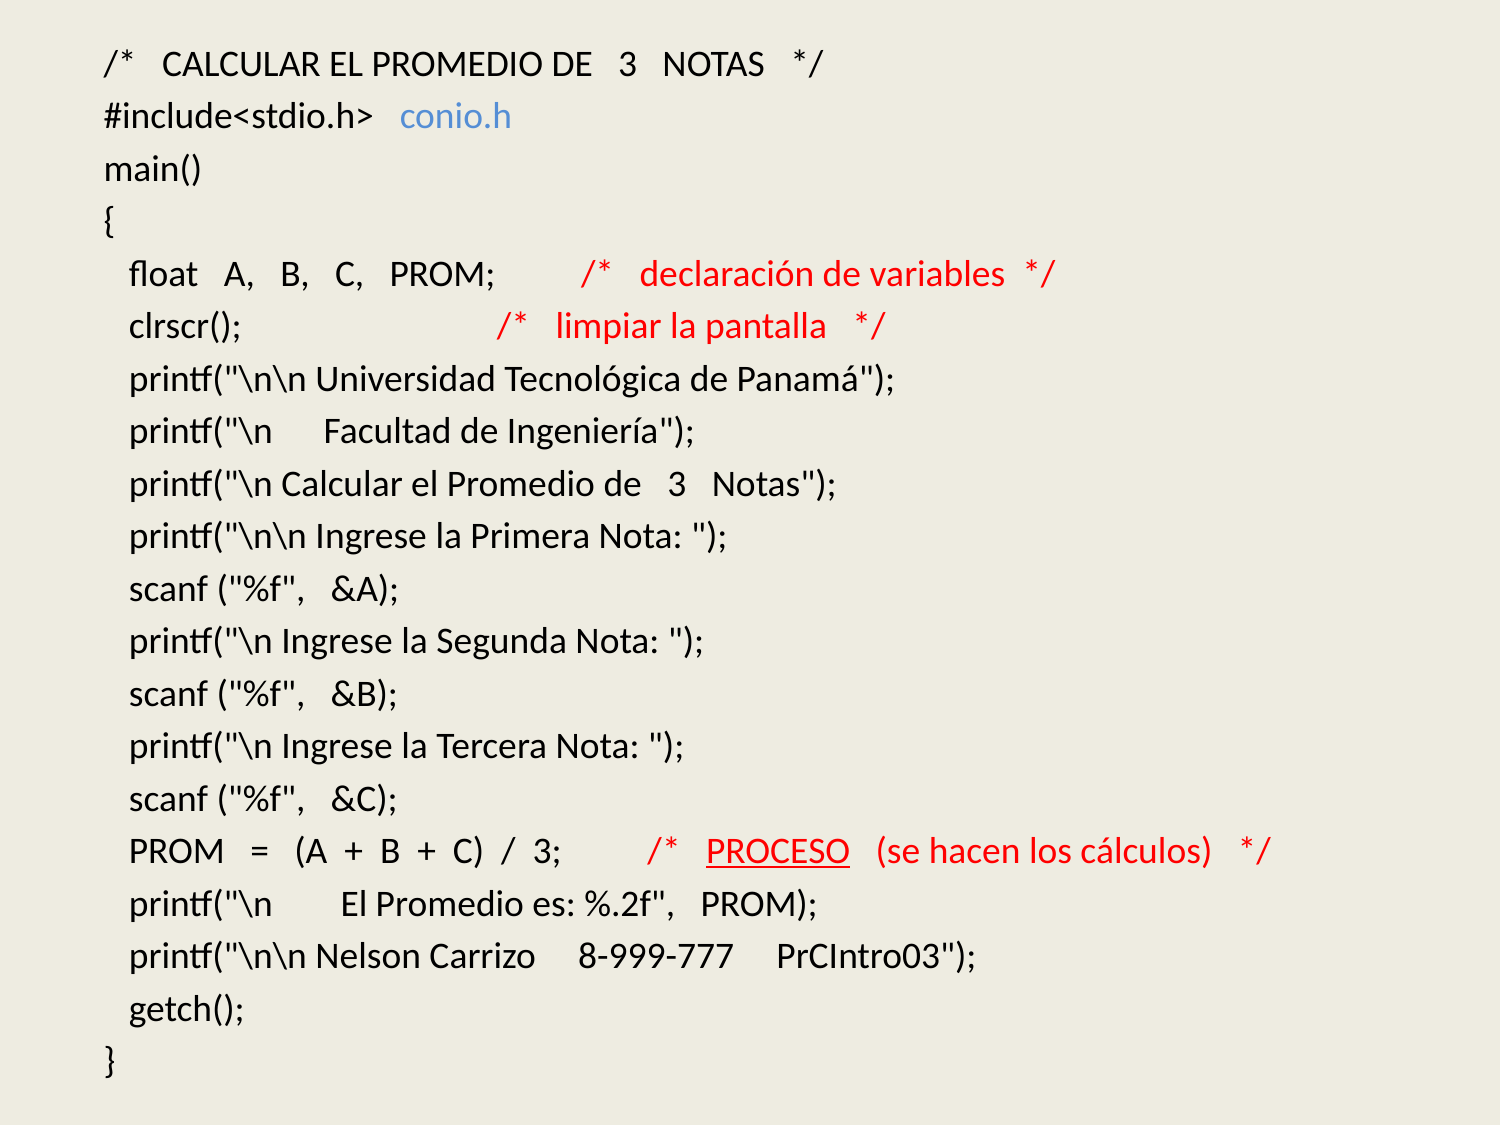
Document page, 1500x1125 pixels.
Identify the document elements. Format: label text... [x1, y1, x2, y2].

subtitle /* CALCULAR EL PROMEDIO DE 3 NOTAS */ #include<stdio.h> conio.h main() { float A, B, C, PROM; /* declaración de variables */ clrscr(); /* limpiar la pantalla */ printf("\n\n Universidad Tecnológica de Panamá"); printf("\n Facultad de Ingeniería"); printf("\n Calcular el Promedio de 3 Notas"); printf("\n\n Ingrese la Primera Nota: "); scanf ("%f", &A); printf("\n Ingrese la Segunda Nota: "); scanf ("%f", &B); printf("\n Ingrese la Tercera Nota: "); scanf ("%f", &C); PROM = (A + B + C) / 3; /* PROCESO (se hacen los cálculos) */ printf("\n El Promedio es: %.2f", PROM); printf("\n\n Nelson Carrizo 8-999-777 PrCIntro03"); getch(); } [88, 30, 1436, 1106]
